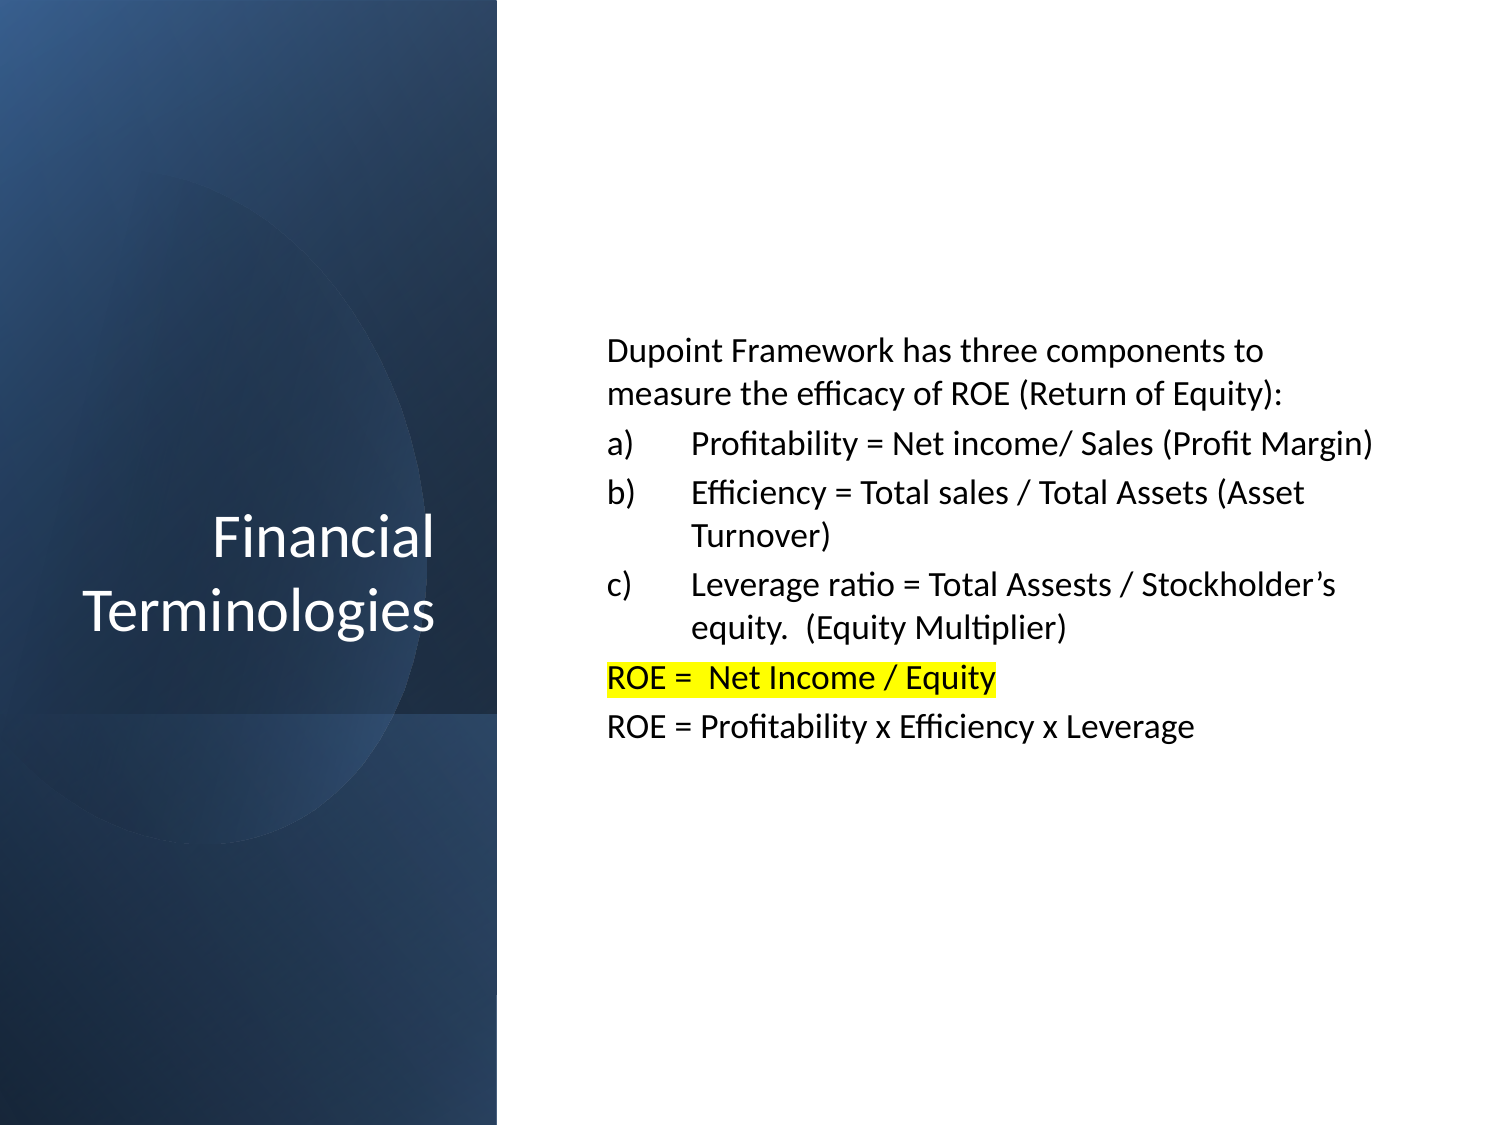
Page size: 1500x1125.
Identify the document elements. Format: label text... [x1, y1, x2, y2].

text_box [0, 0, 499, 1125]
title Financial Terminologies [57, 96, 452, 652]
text_box [499, 0, 1500, 1125]
list Dupoint Framework has three components to measure the efficacy of ROE (Return of Equity): Profitability = Net income/ Sales (Profit Margin) Efficiency = Total sales / Total Assets (Asset Turnover) Leverage ratio = Total Assests / Stockholder’s equity. (Equity Multiplier) ROE = Net Income / Equity ROE = Profitability x Efficiency x Leverage [591, 106, 1399, 1017]
